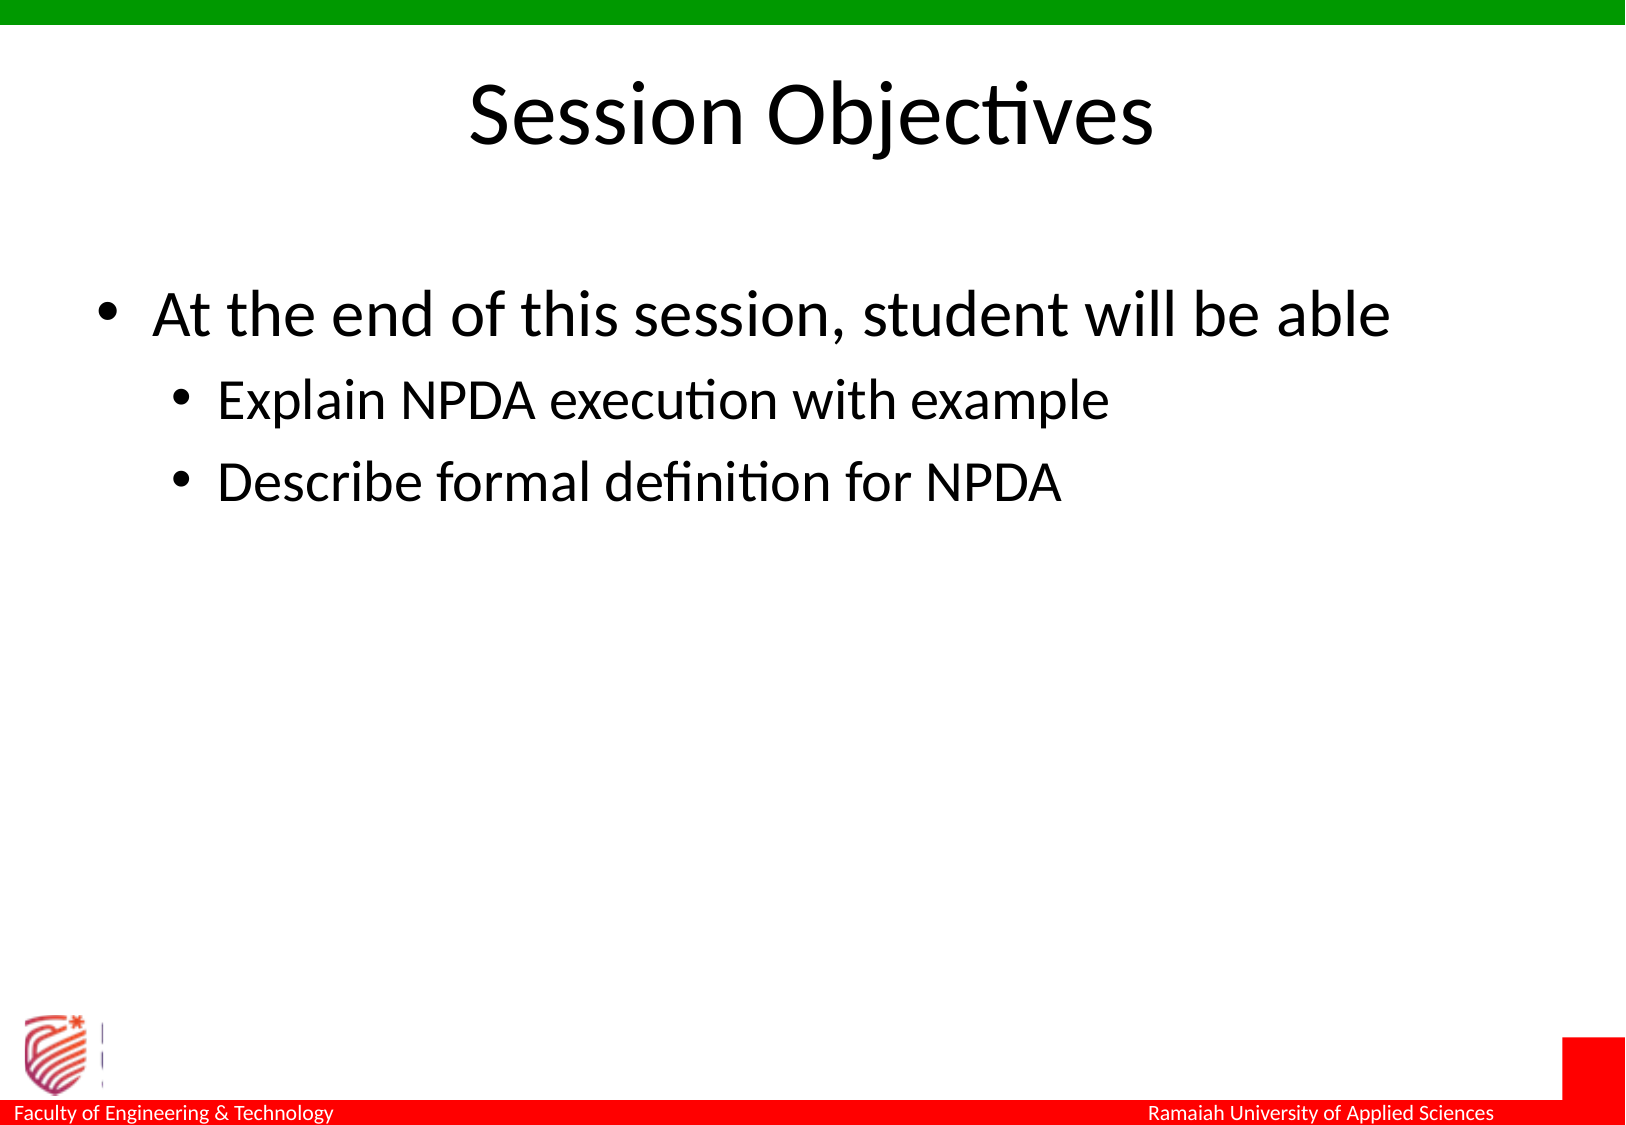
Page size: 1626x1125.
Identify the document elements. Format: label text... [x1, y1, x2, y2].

list At the end of this session, student will be able Explain NPDA execution with example Describe formal definition for NPDA [81, 262, 1544, 1005]
title Session Objectives [81, 45, 1544, 233]
picture [24, 1015, 104, 1096]
